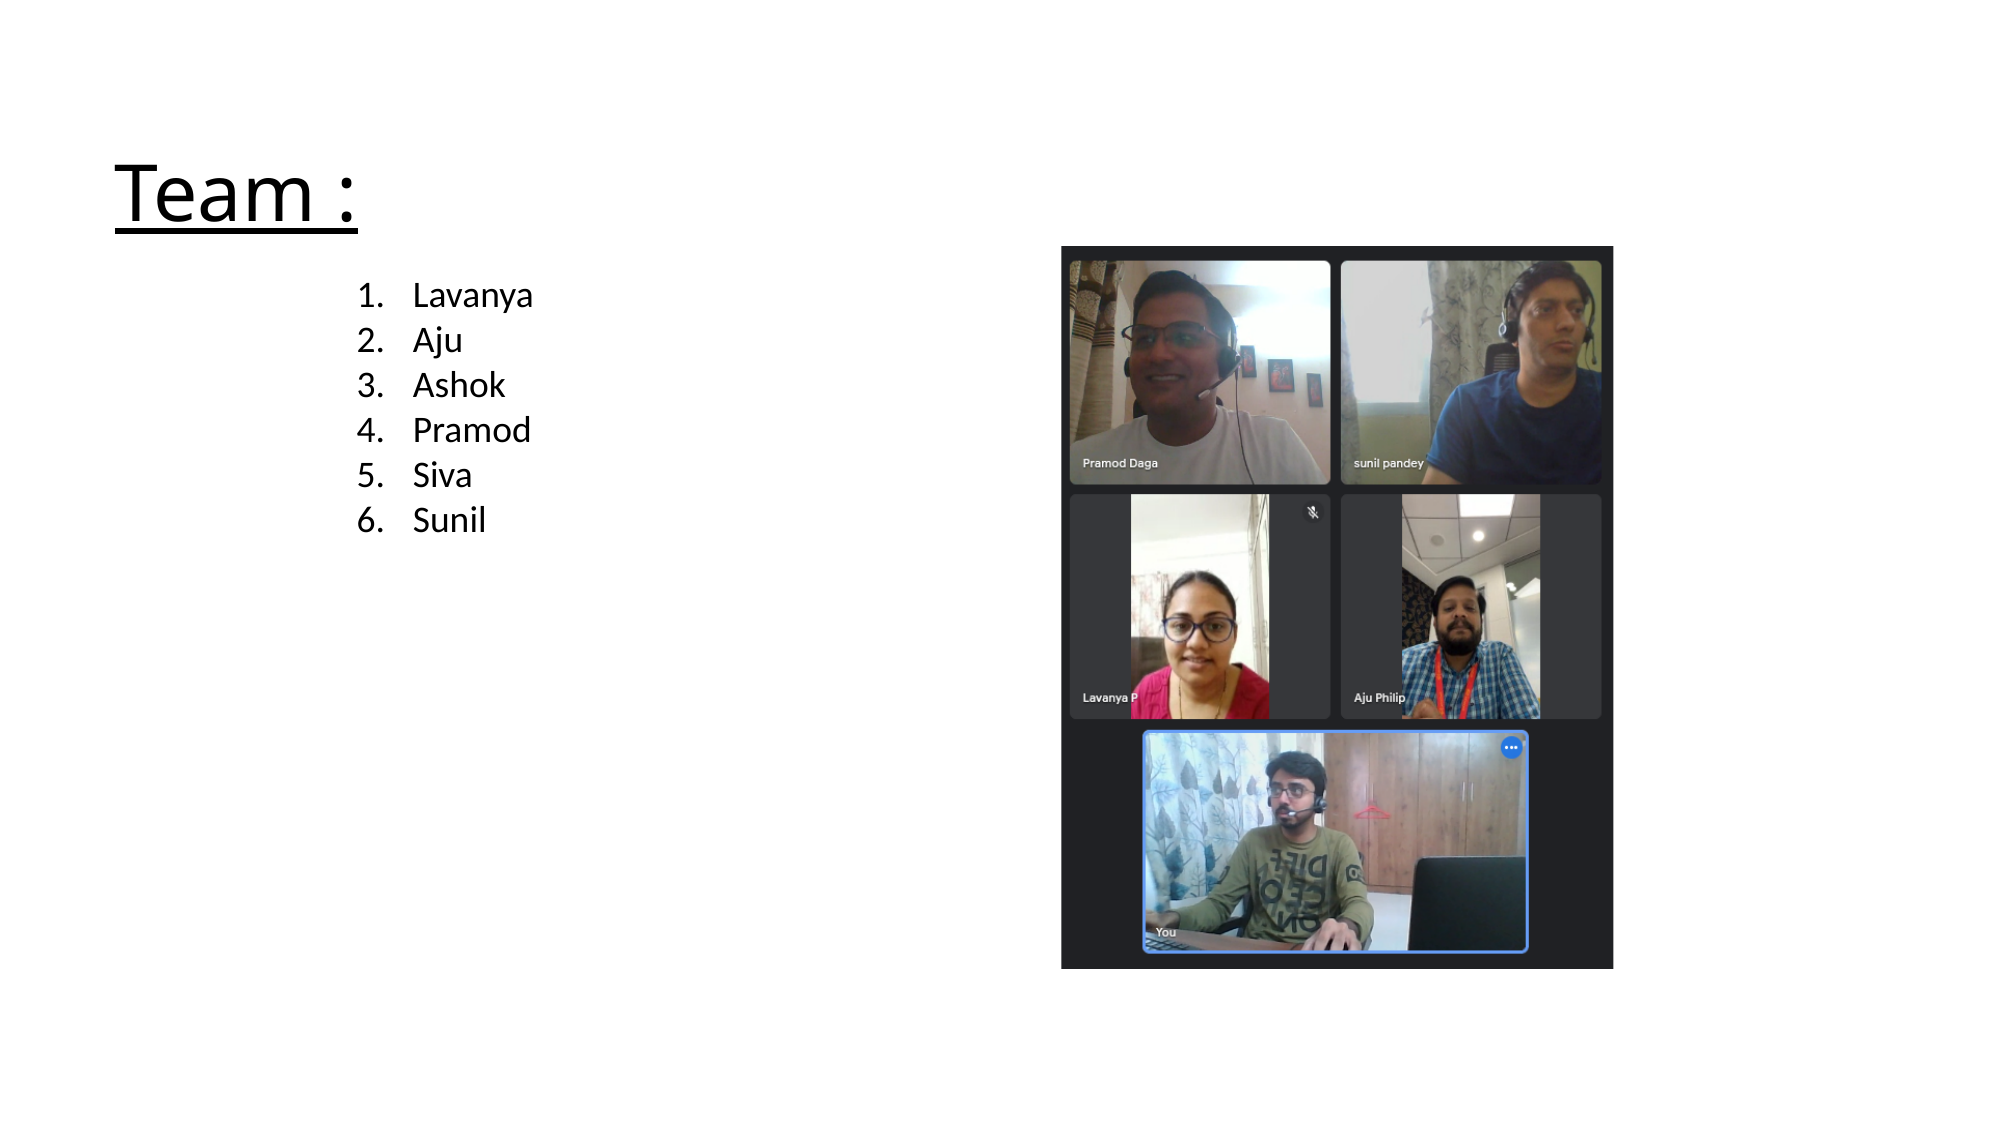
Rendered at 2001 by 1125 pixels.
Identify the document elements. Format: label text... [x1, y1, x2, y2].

title Team : [99, 145, 1825, 247]
text_box Lavanya Aju Ashok Pramod Siva Sunil [341, 262, 766, 548]
picture [1061, 246, 1614, 969]
